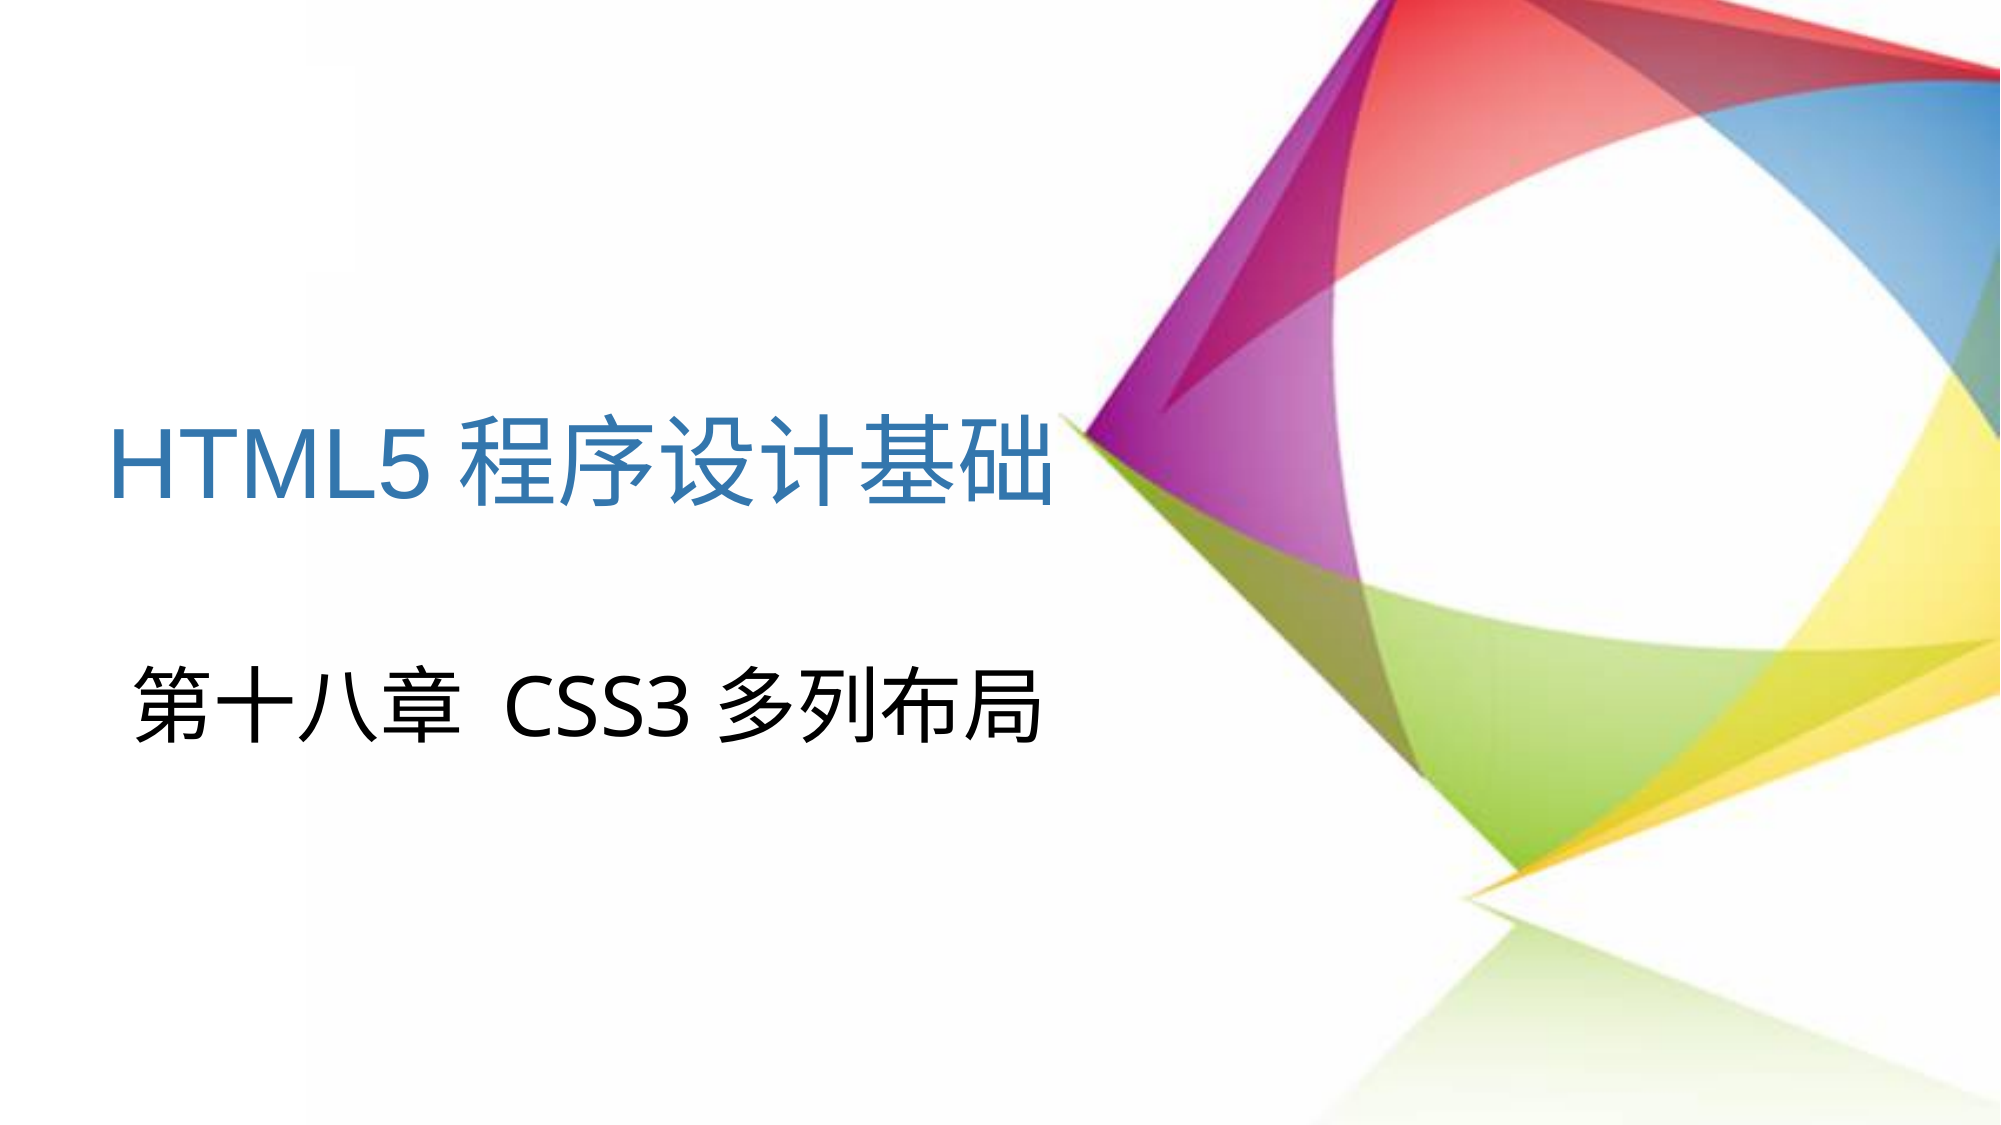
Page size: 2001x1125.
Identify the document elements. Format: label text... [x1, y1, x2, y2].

title HTML5程序设计基础 [77, 354, 1086, 538]
picture [306, 0, 2000, 1125]
subtitle 第十八章 CSS3多列布局 [70, 645, 1107, 746]
